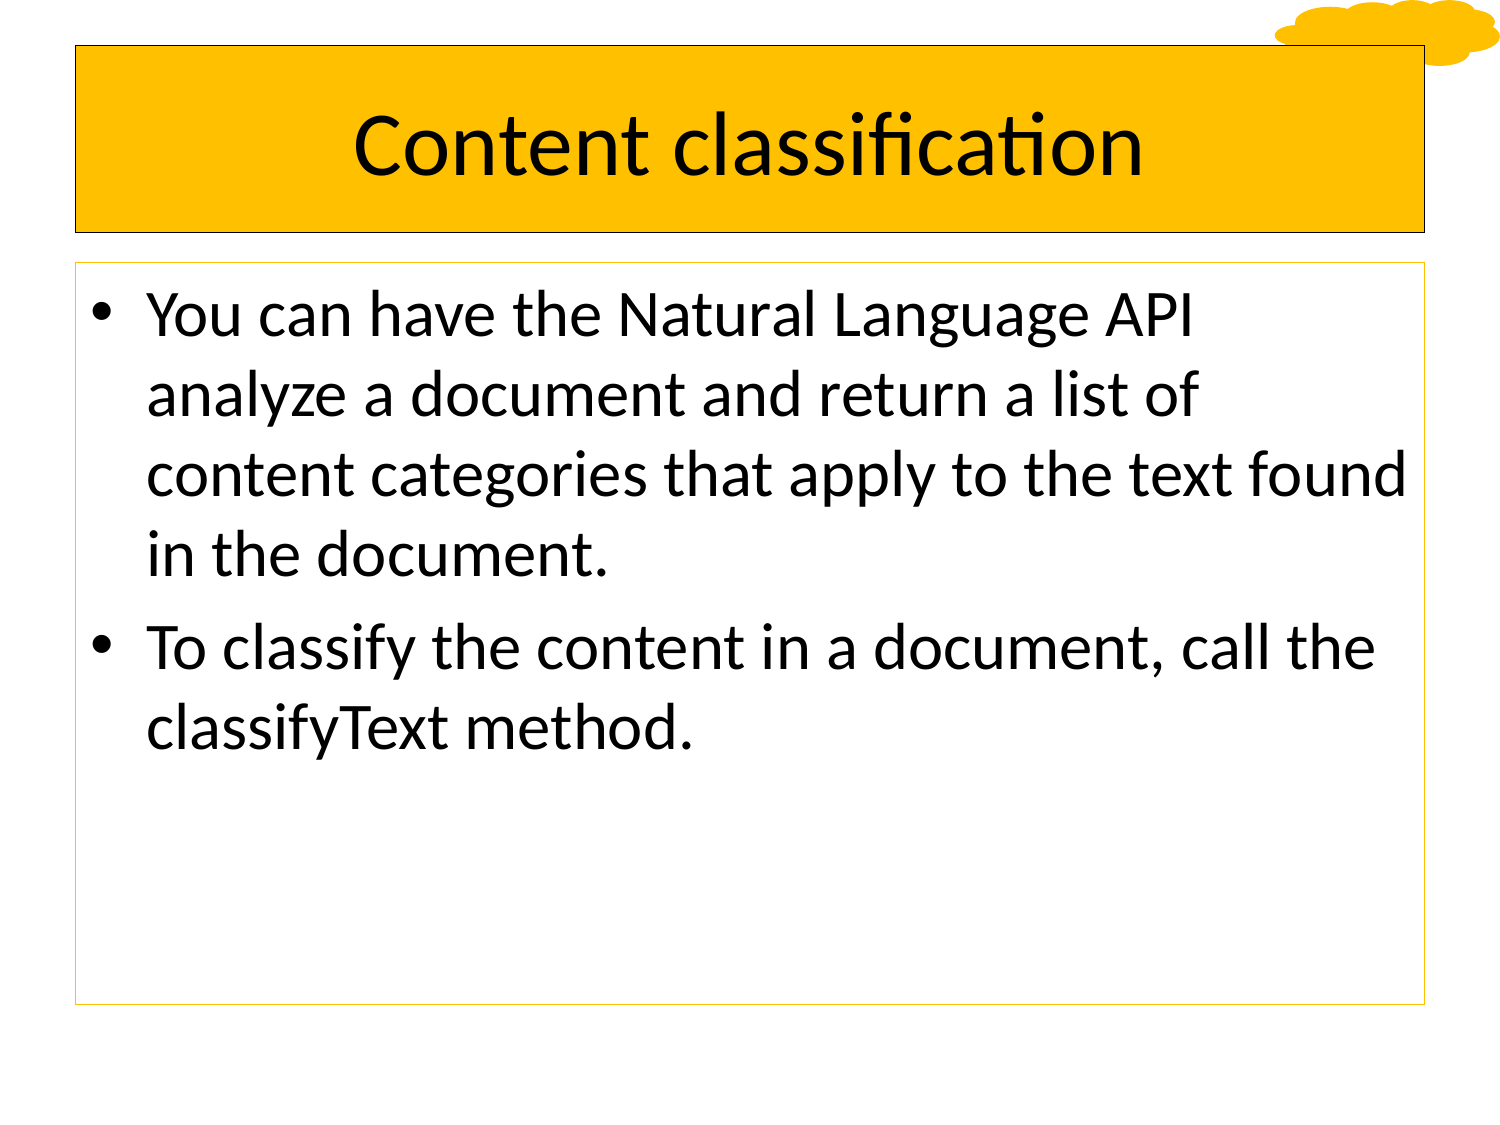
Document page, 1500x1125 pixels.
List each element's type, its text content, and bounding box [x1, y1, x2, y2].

list You can have the Natural Language API analyze a document and return a list of content categories that apply to the text found in the document. To classify the content in a document, call the classifyText method. [75, 262, 1425, 1005]
title Content classification [75, 45, 1425, 233]
